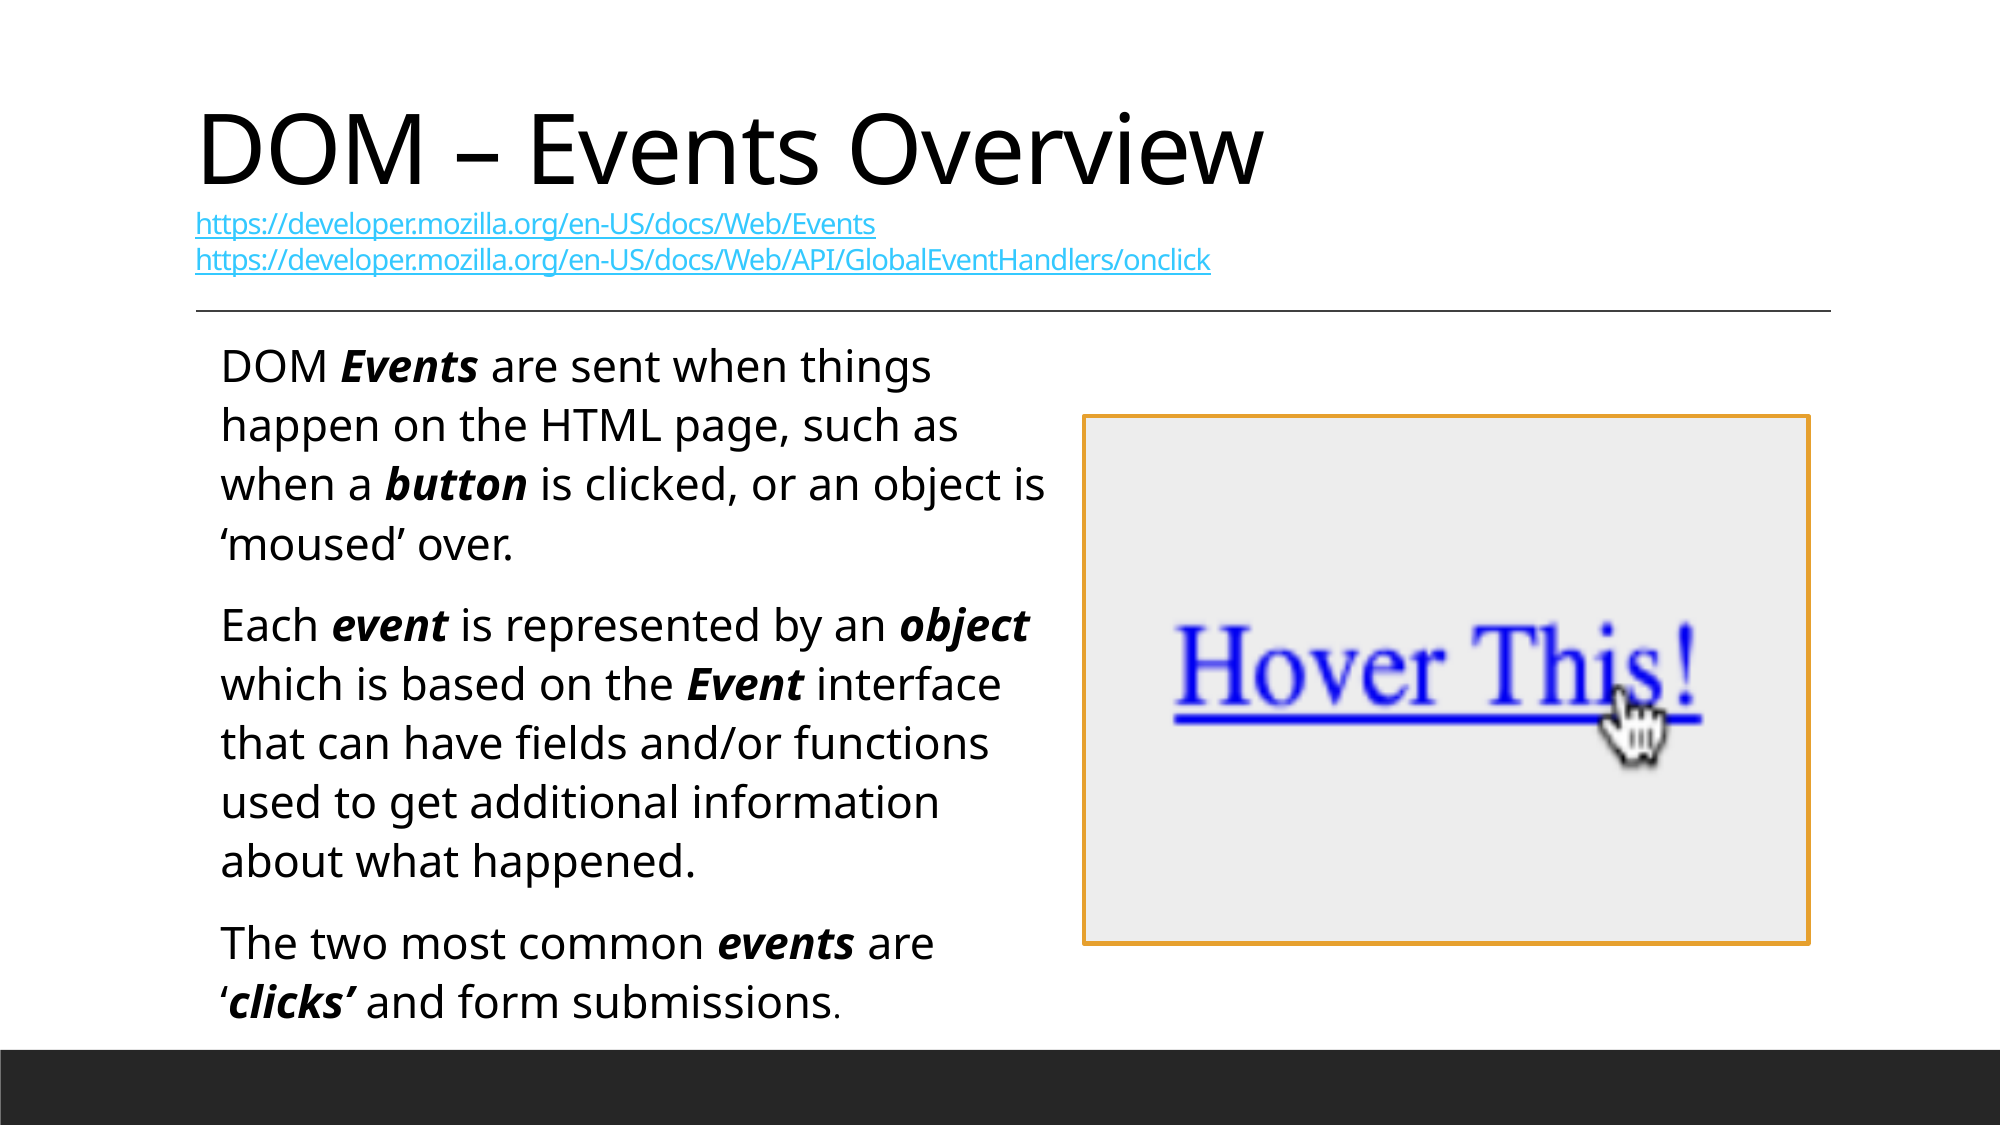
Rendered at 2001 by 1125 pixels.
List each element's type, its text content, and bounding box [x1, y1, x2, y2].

picture [1085, 417, 1807, 942]
title DOM – Events Overview https://developer.mozilla.org/en-US/docs/Web/Events https://developer.mozilla.org/en-US/docs/Web/API/GlobalEventHandlers/onclick [180, 47, 1830, 285]
list DOM Events are sent when things happen on the HTML page, such as when a button is clicked, or an object is ‘moused’ over. Each event is represented by an object which is based on the Event interface that can have fields and/or functions used to get additional information about what happened. The two most common events are ‘clicks’ and form submissions. [220, 316, 1073, 1043]
